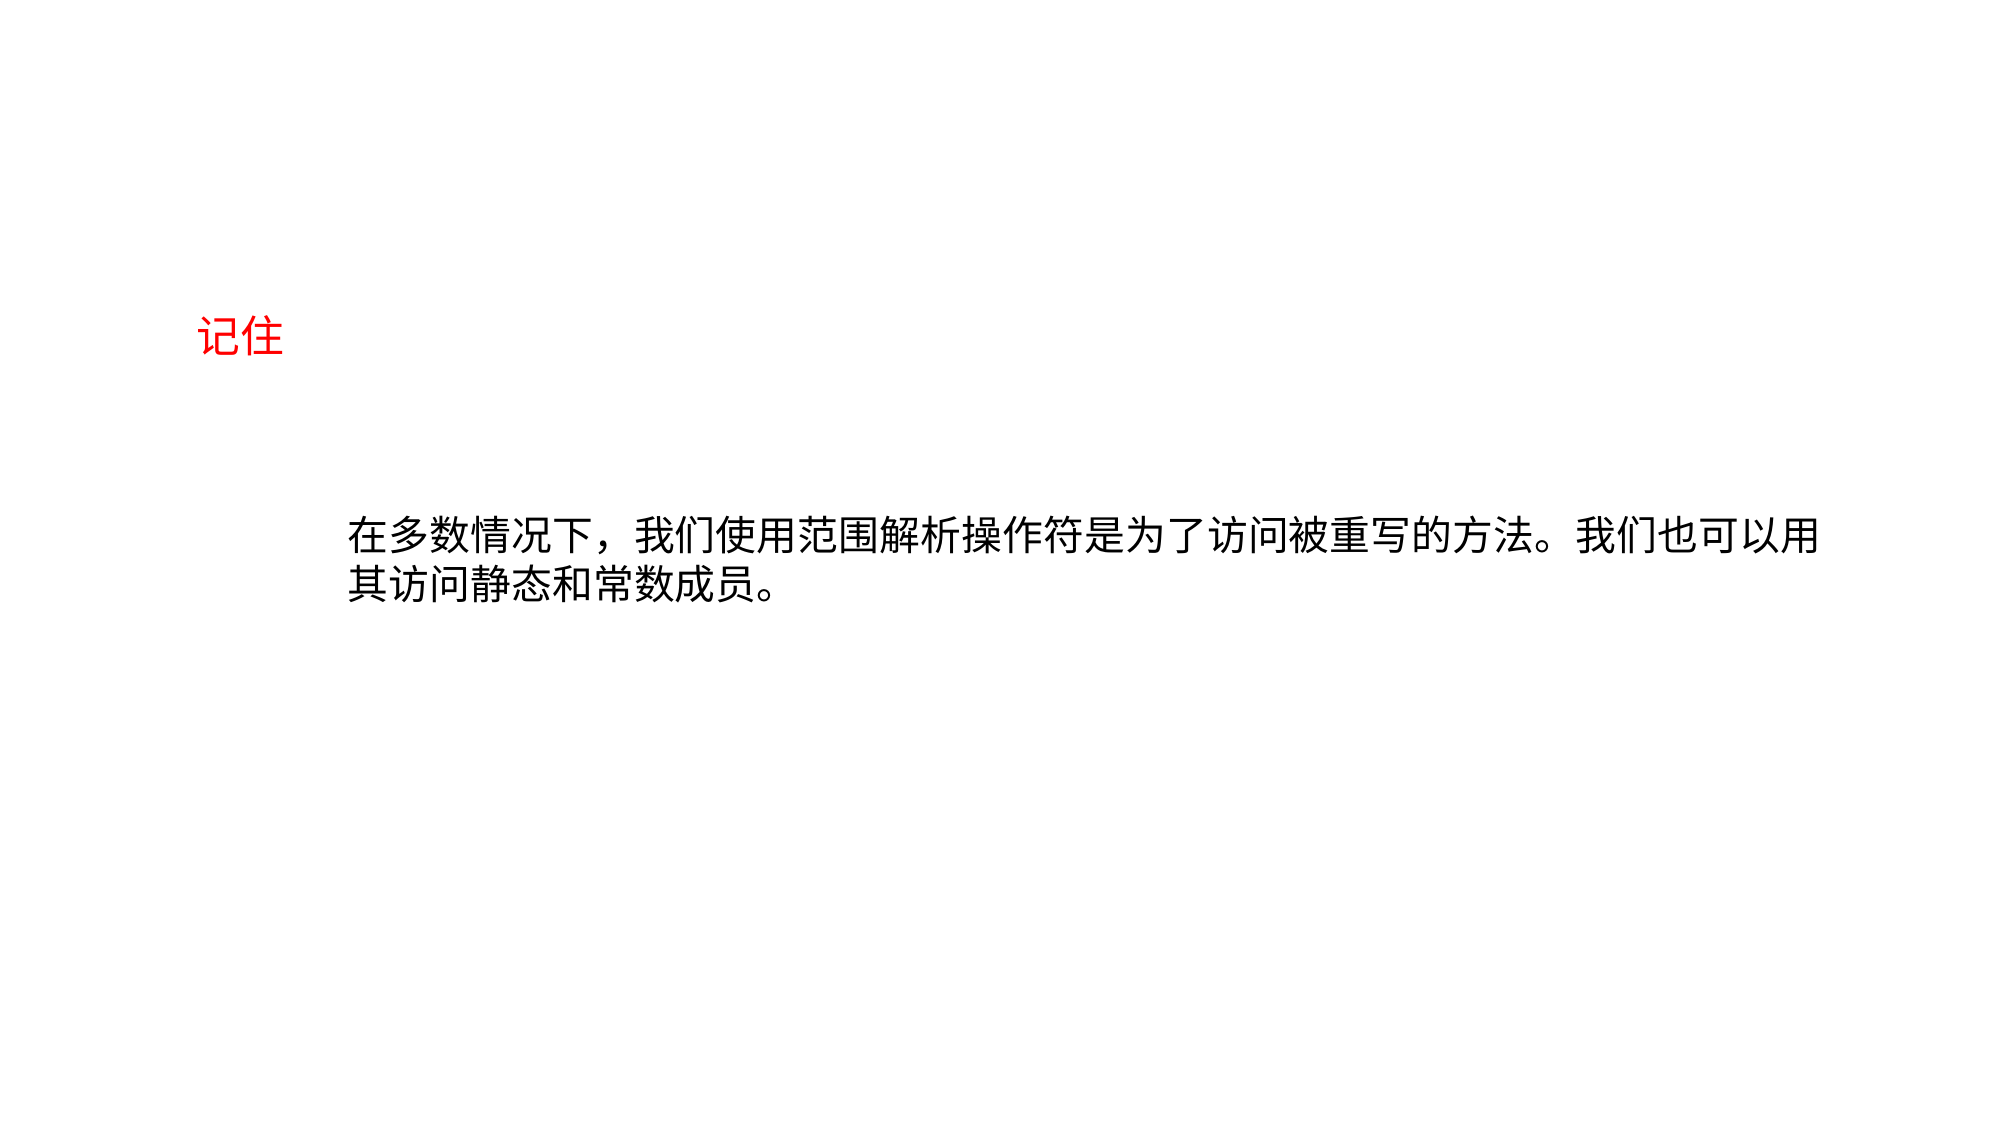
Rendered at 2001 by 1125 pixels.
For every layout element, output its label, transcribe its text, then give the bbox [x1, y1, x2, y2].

list 记住 [196, 308, 680, 362]
list 在多数情况下，我们使用范围解析操作符是为了访问被重写的方法。我们也可以用其访问静态和常数成员。 [347, 509, 1860, 610]
